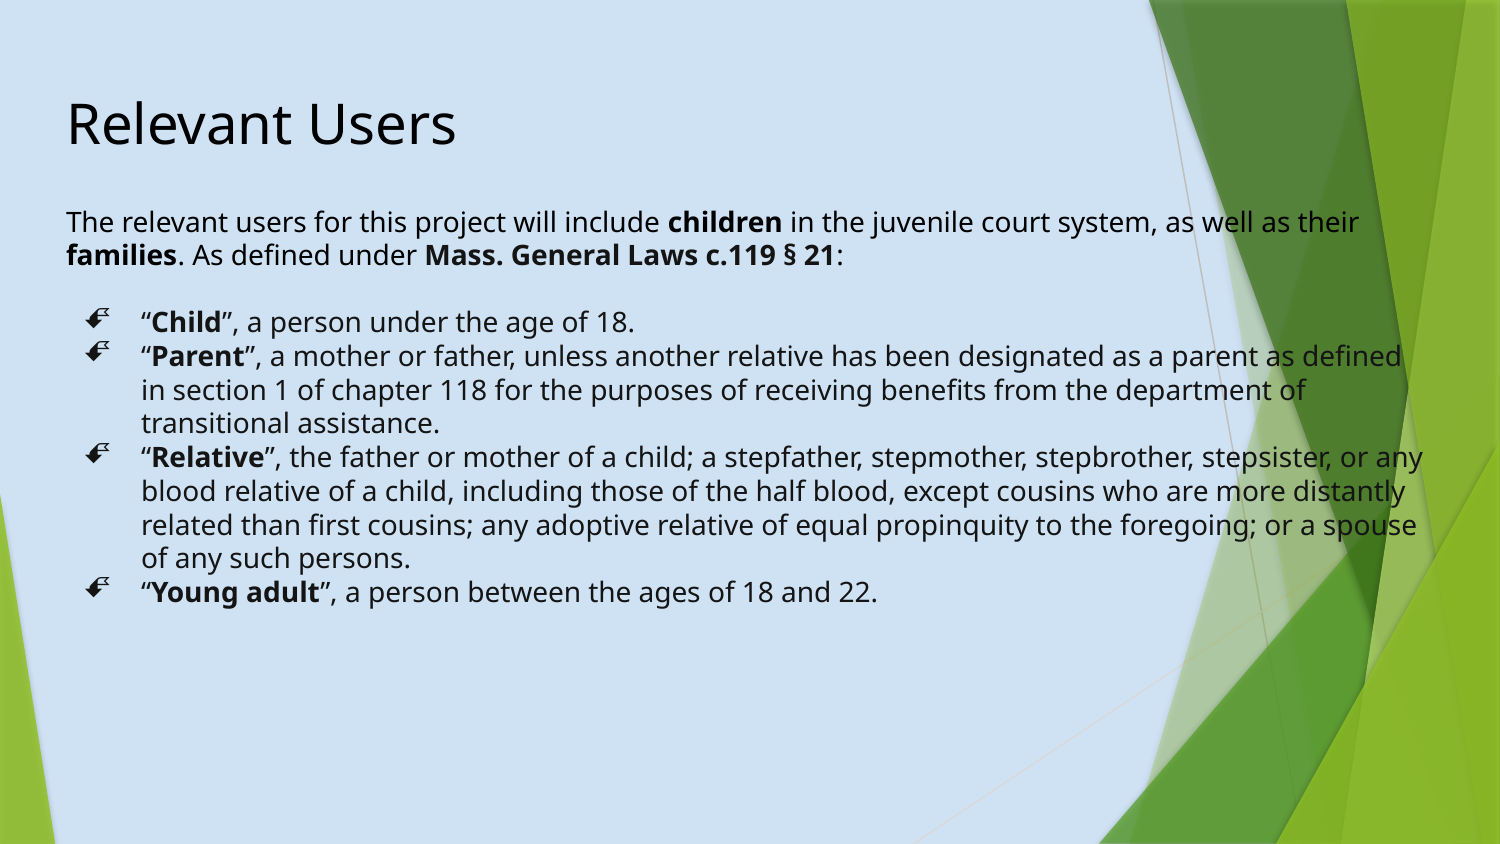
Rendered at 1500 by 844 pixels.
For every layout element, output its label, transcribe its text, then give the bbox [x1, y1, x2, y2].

title Relevant Users [51, 72, 1449, 167]
list The relevant users for this project will include children in the juvenile court system, as well as their families. As defined under Mass. General Laws c.119 § 21: “Child”, a person under the age of 18. “Parent”, a mother or father, unless another relative has been designated as a parent as defined in section 1 of chapter 118 for the purposes of receiving benefits from the department of transitional assistance. “Relative”, the father or mother of a child; a stepfather, stepmother, stepbrother, stepsister, or any blood relative of a child, including those of the half blood, except cousins who are more distantly related than first cousins; any adoptive relative of equal propinquity to the foregoing; or a spouse of any such persons. “Young adult”, a person between the ages of 18 and 22. [51, 189, 1449, 809]
